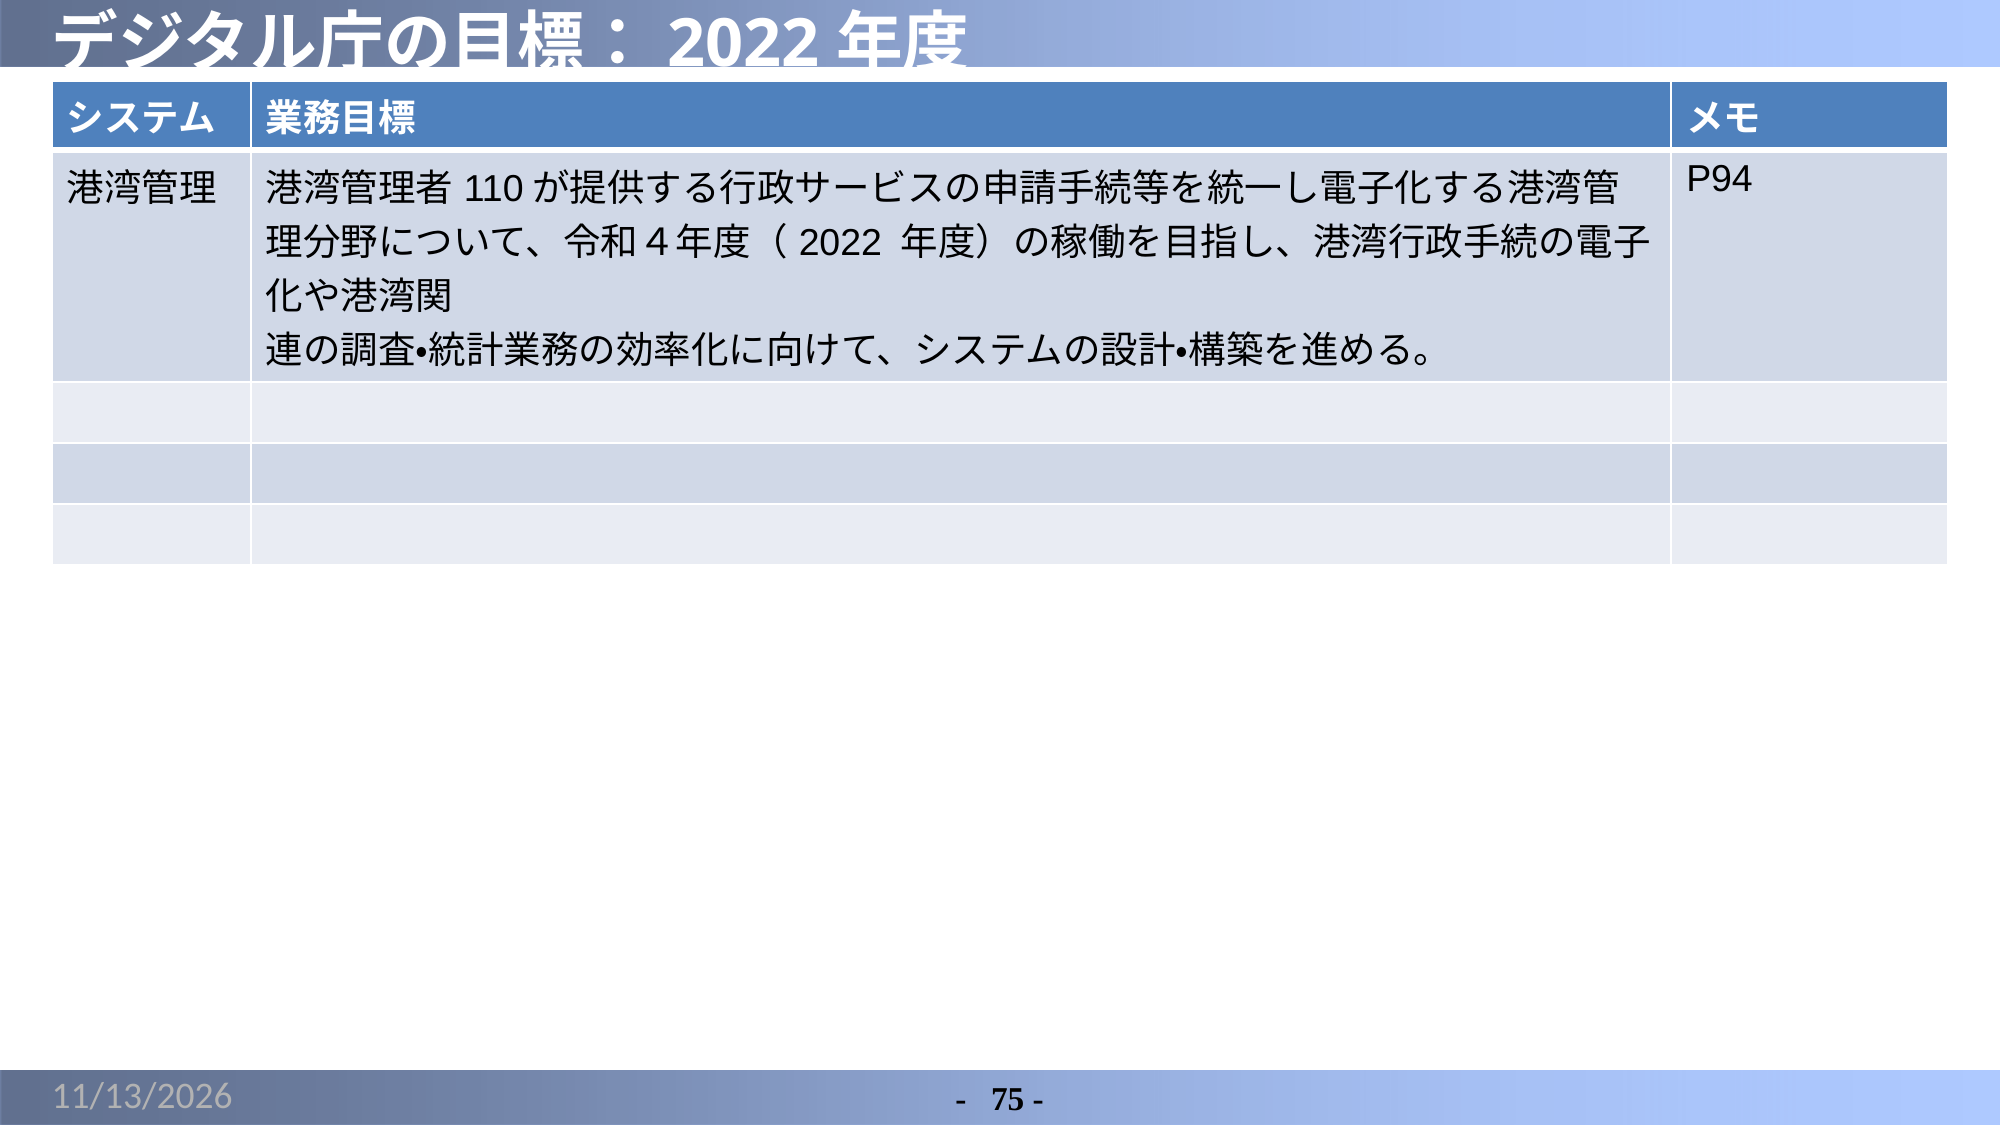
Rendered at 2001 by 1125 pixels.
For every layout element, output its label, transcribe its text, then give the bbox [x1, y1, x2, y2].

table_cell [252, 505, 1670, 564]
table_cell 港湾管理者110が提供する行政サービスの申請手続等を統一し電子化する港湾管 理分野について、令和４年度（2022 年度）の稼働を目指し、港湾行政手続の電子化や港湾関 連の調査・統計業務の効率化に向けて、システムの設計・構築を進める。 [252, 153, 1670, 381]
table_header システム [53, 82, 250, 147]
table_header 業務目標 [252, 82, 1670, 147]
table_cell [1672, 505, 1947, 564]
table_cell [252, 383, 1670, 442]
table_cell [1672, 383, 1947, 442]
table_header メモ [1672, 82, 1947, 147]
table_cell [53, 383, 250, 442]
table_cell [1672, 444, 1947, 503]
table_cell P94 [1672, 153, 1947, 381]
table_cell [53, 505, 250, 564]
slide_number - 75 - [934, 1078, 1063, 1117]
table_cell [252, 444, 1670, 503]
table_cell 港湾管理 [53, 153, 250, 381]
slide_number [51, 1071, 512, 1117]
title デジタル庁の目標：2022年度 [51, 0, 1921, 80]
table_cell [53, 444, 250, 503]
